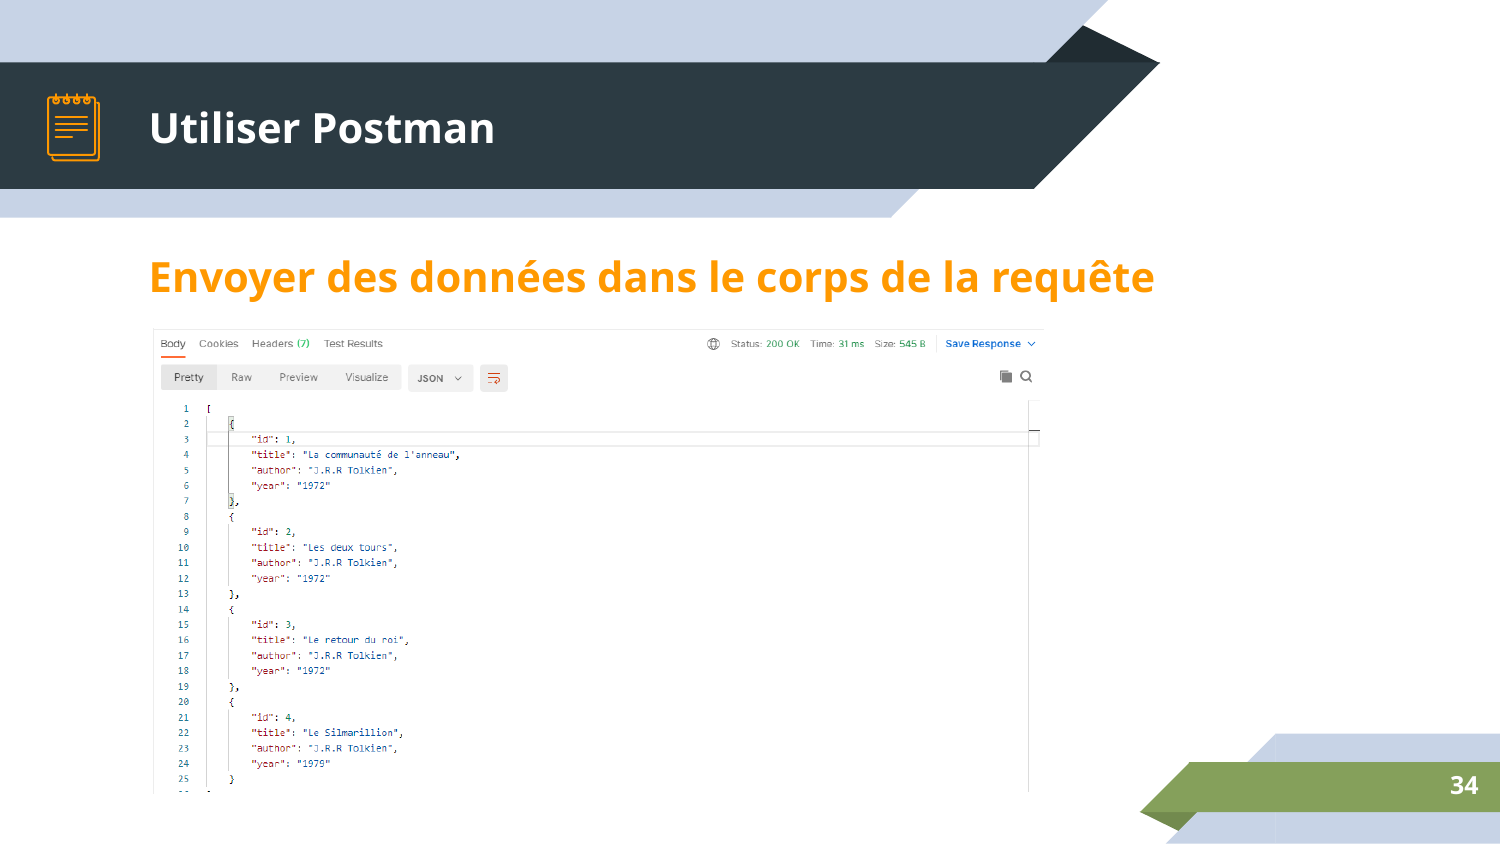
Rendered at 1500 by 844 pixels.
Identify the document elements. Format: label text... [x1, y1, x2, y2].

title Utiliser Postman [133, 64, 997, 190]
list Envoyer des données dans le corps de la requête [133, 236, 1355, 329]
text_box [47, 93, 100, 161]
slide_number 34 [1249, 760, 1494, 813]
picture [150, 328, 1045, 794]
